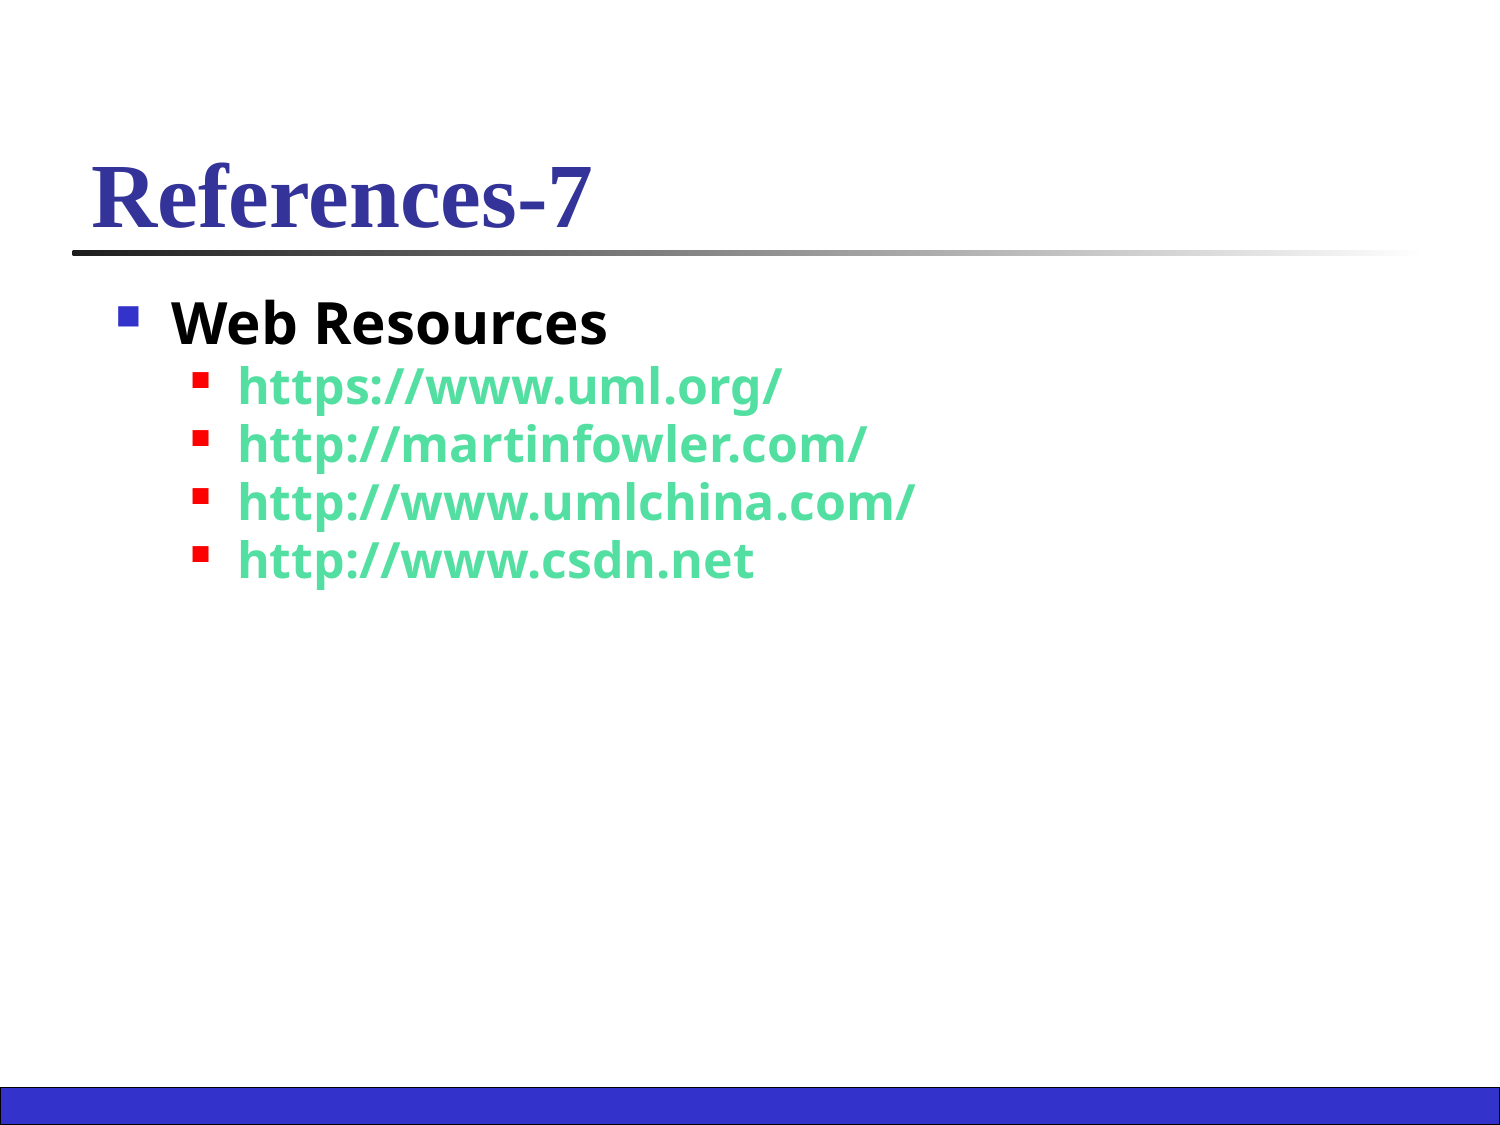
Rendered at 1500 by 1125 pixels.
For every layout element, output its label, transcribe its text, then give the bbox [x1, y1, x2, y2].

list Web Resources https://www.uml.org/ http://martinfowler.com/ http://www.umlchina.com/ http://www.csdn.net [100, 278, 1424, 1012]
title References-7 [76, 66, 1356, 254]
